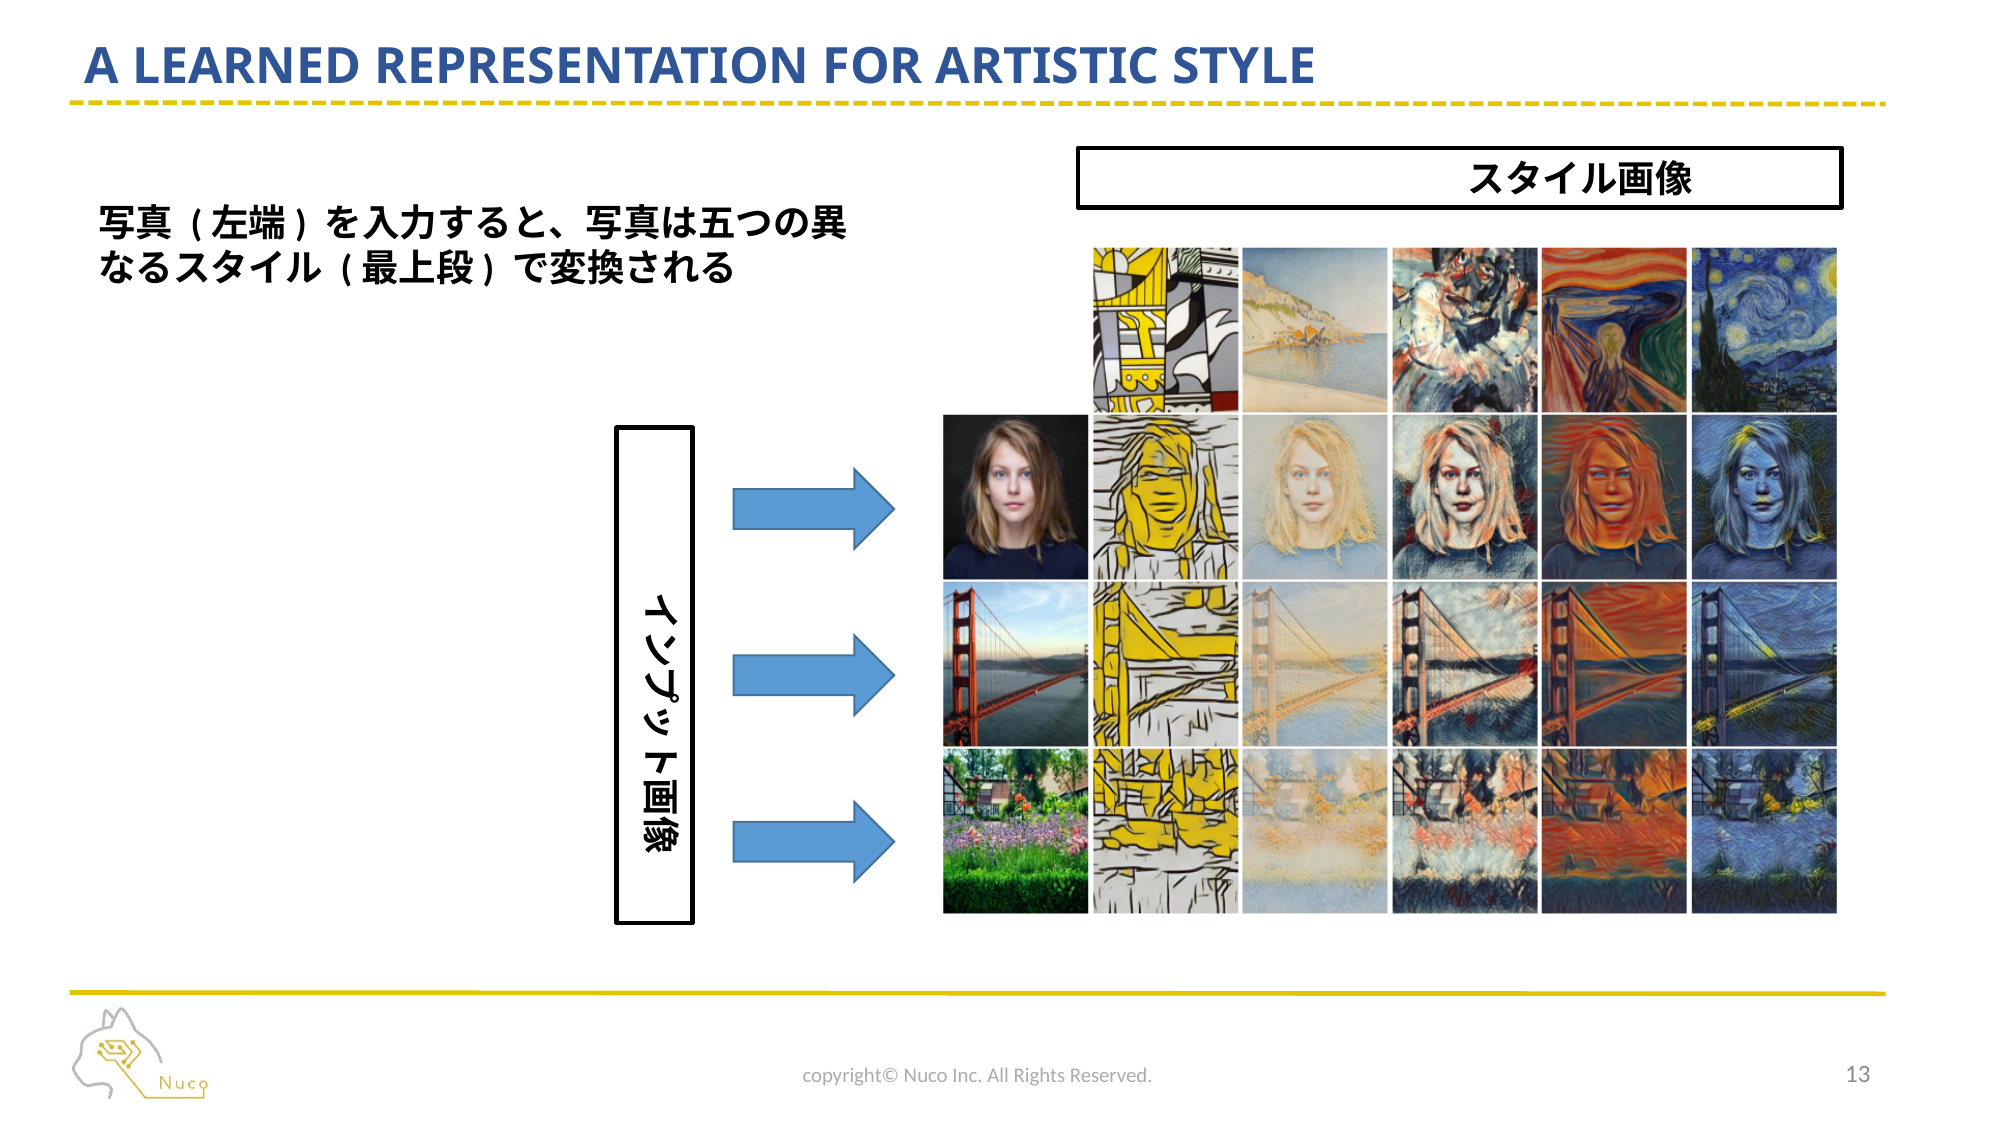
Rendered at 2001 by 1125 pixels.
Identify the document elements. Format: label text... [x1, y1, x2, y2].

picture [69, 1005, 210, 1103]
text_box スタイル画像 [1078, 147, 1842, 208]
title A LEARNED REPRESENTATION FOR ARTISTIC STYLE [69, 33, 1886, 103]
text_box 写真 (左端) を入力すると、写真は五つの異なるスタイル (最上段) で変換される [83, 191, 895, 297]
slide_number 13 [1435, 1042, 1886, 1103]
text_box [732, 633, 896, 718]
picture [935, 236, 1842, 923]
text_box [732, 799, 896, 884]
text_box [732, 466, 896, 552]
text_box インプット画像 [616, 427, 693, 923]
